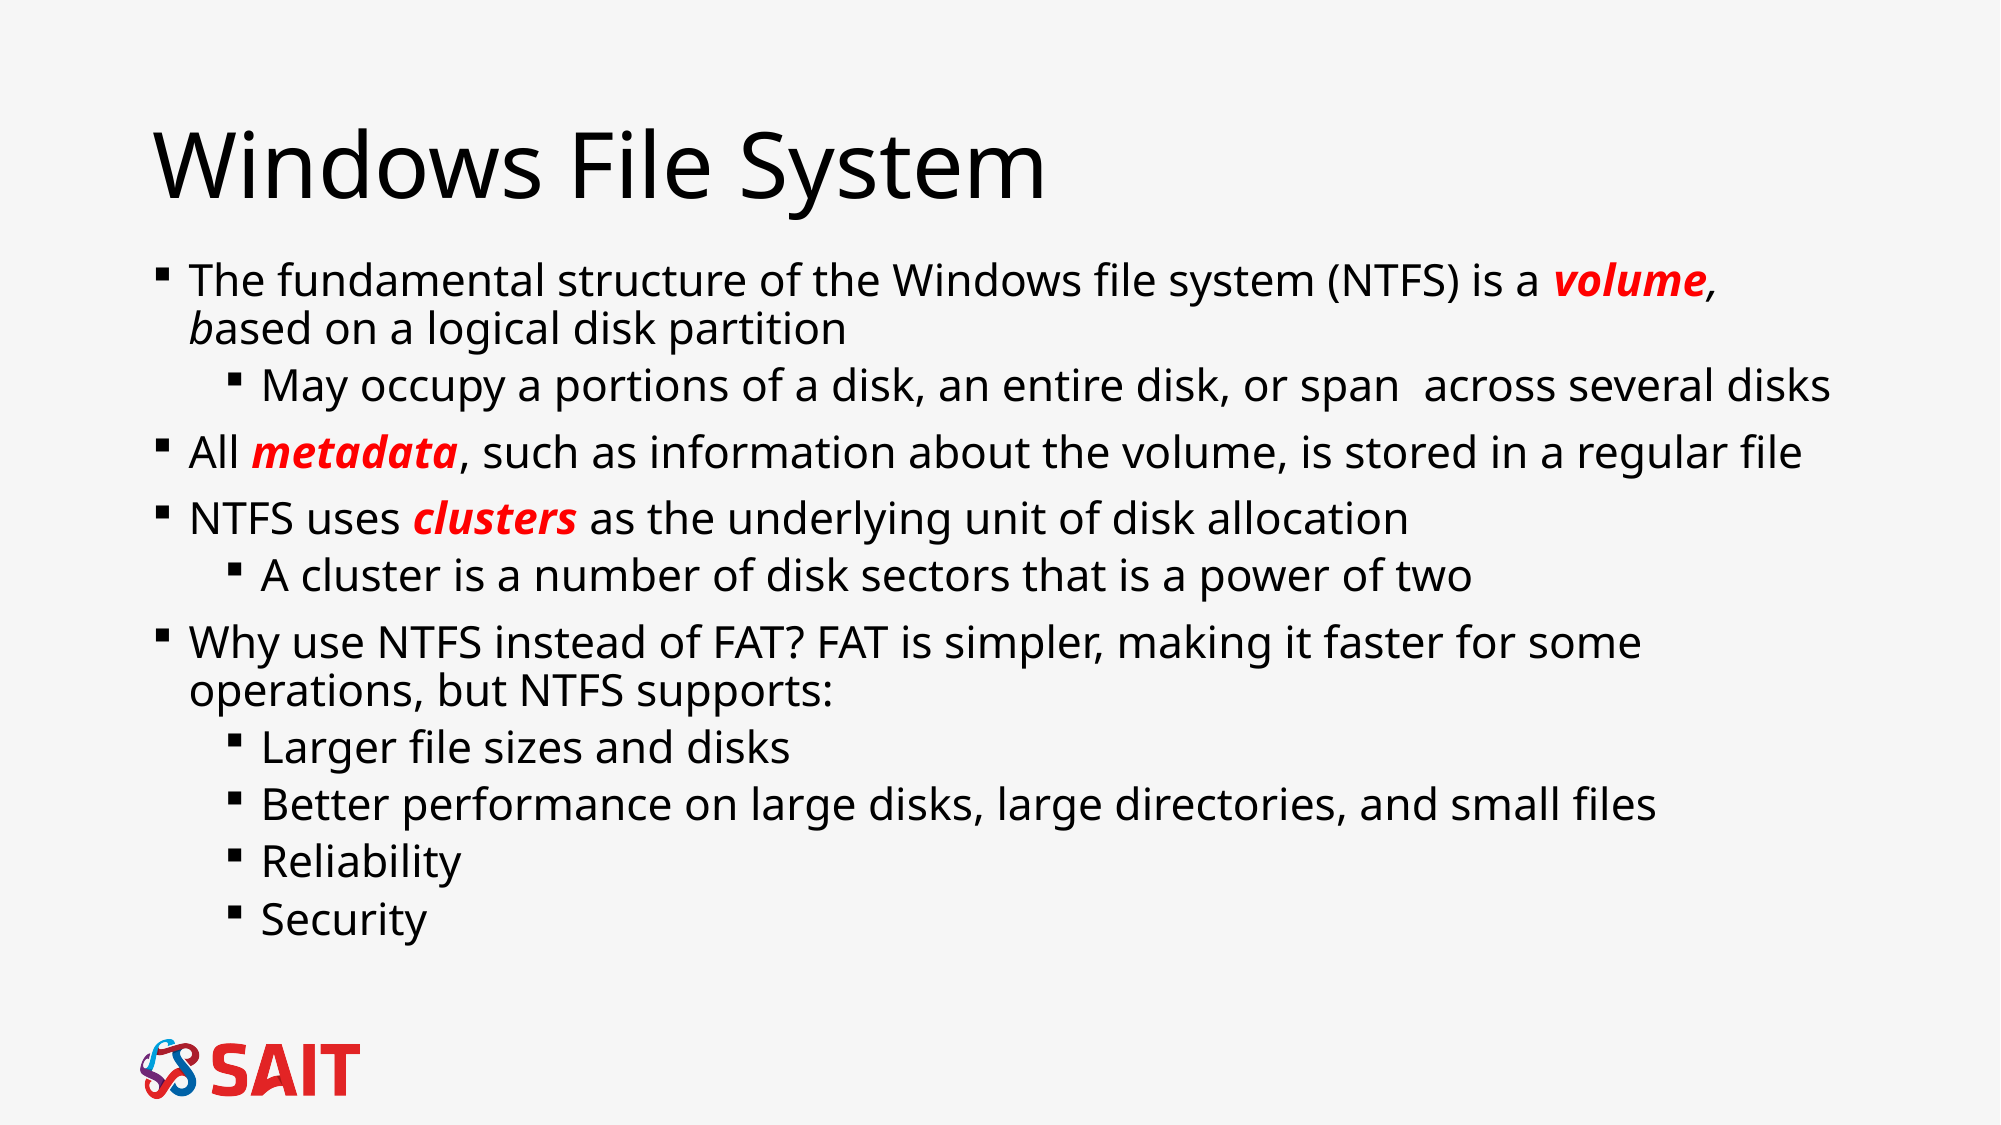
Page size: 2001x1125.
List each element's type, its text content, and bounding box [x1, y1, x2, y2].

list The fundamental structure of the Windows file system (NTFS) is a volume, based on a logical disk partition May occupy a portions of a disk, an entire disk, or span across several disks All metadata, such as information about the volume, is stored in a regular file NTFS uses clusters as the underlying unit of disk allocation A cluster is a number of disk sectors that is a power of two Why use NTFS instead of FAT? FAT is simpler, making it faster for some operations, but NTFS supports: Larger file sizes and disks Better performance on large disks, large directories, and small files Reliability Security [137, 250, 1863, 965]
picture [114, 1013, 386, 1125]
title Windows File System [137, 59, 1863, 250]
